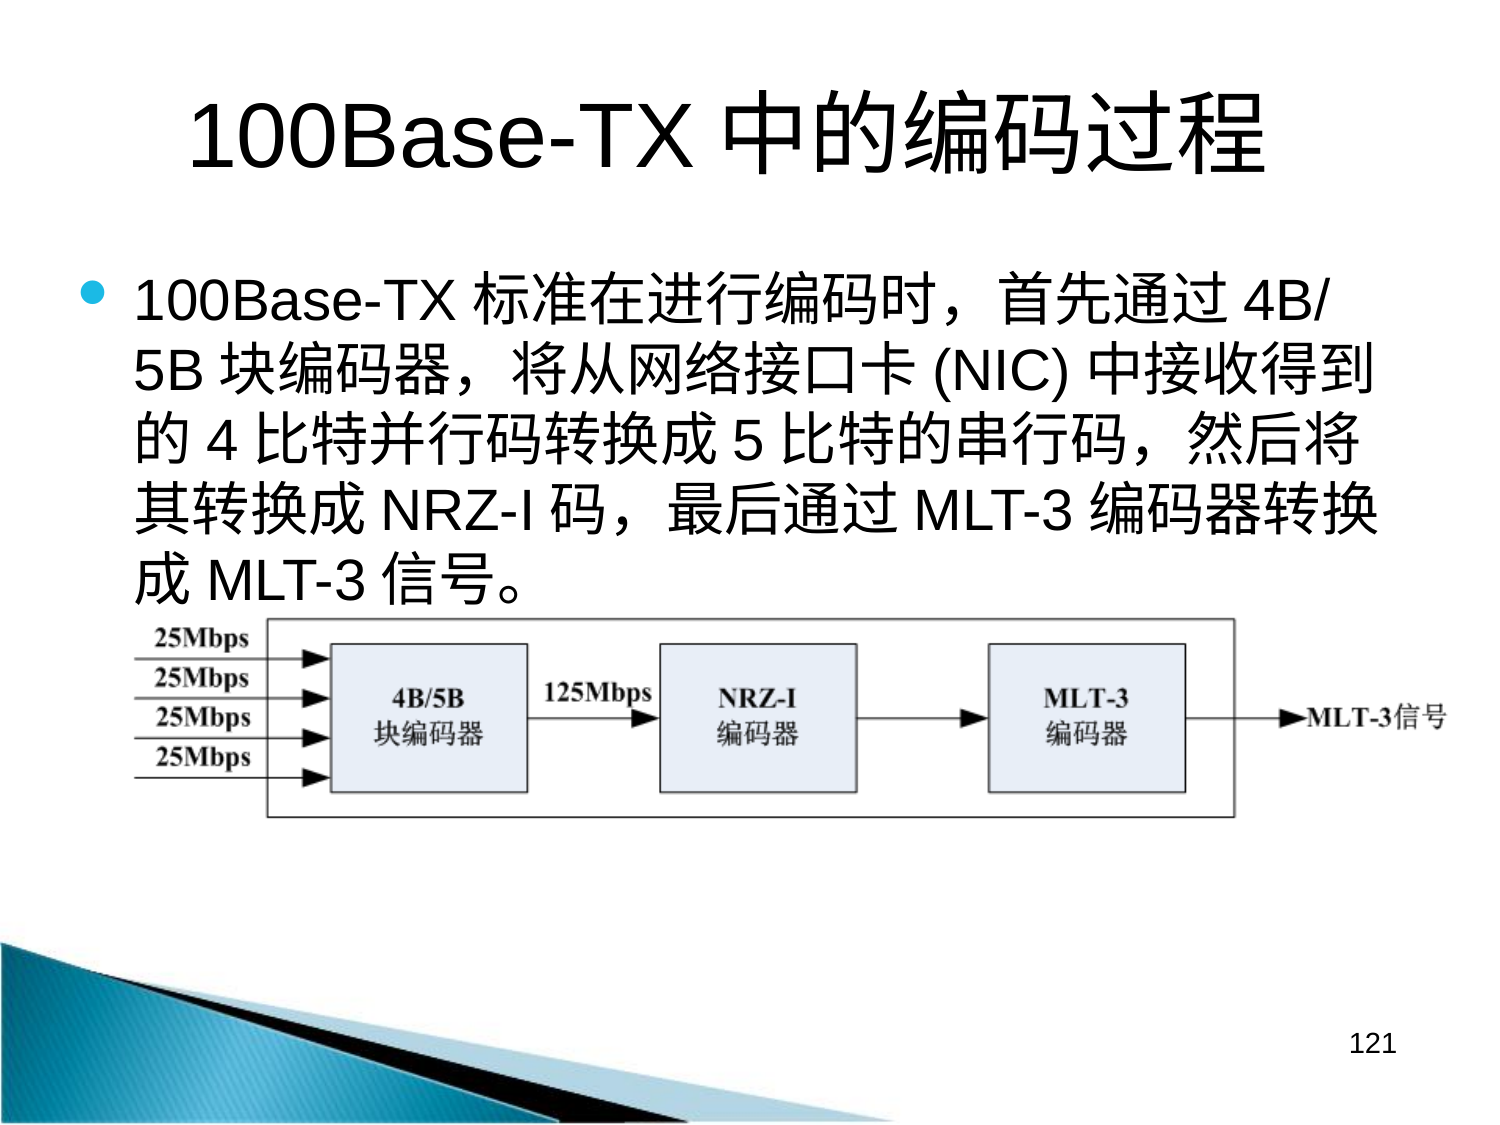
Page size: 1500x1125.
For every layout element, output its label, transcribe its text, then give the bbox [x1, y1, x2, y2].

picture [100, 612, 1471, 823]
picture [0, 823, 914, 1125]
title 100Base-TX中的编码过程 [62, 37, 1413, 226]
list 100Base-TX标准在进行编码时，首先通过4B/5B块编码器，将从网络接口卡(NIC)中接收得到的4比特并行码转换成5比特的串行码，然后将其转换成NRZ-I码，最后通过MLT-3编码器转换成MLT-3信号。 [62, 497, 1413, 998]
slide_number 121 [1062, 1016, 1413, 1096]
list 100Base-TX标准在进行编码时，首先通过4B/5B块编码器，将从网络接口卡(NIC)中接收得到的4比特并行码转换成5比特的串行码，然后将其转换成NRZ-I码，最后通过MLT-3编码器转换成MLT-3信号。 [62, 254, 1413, 496]
